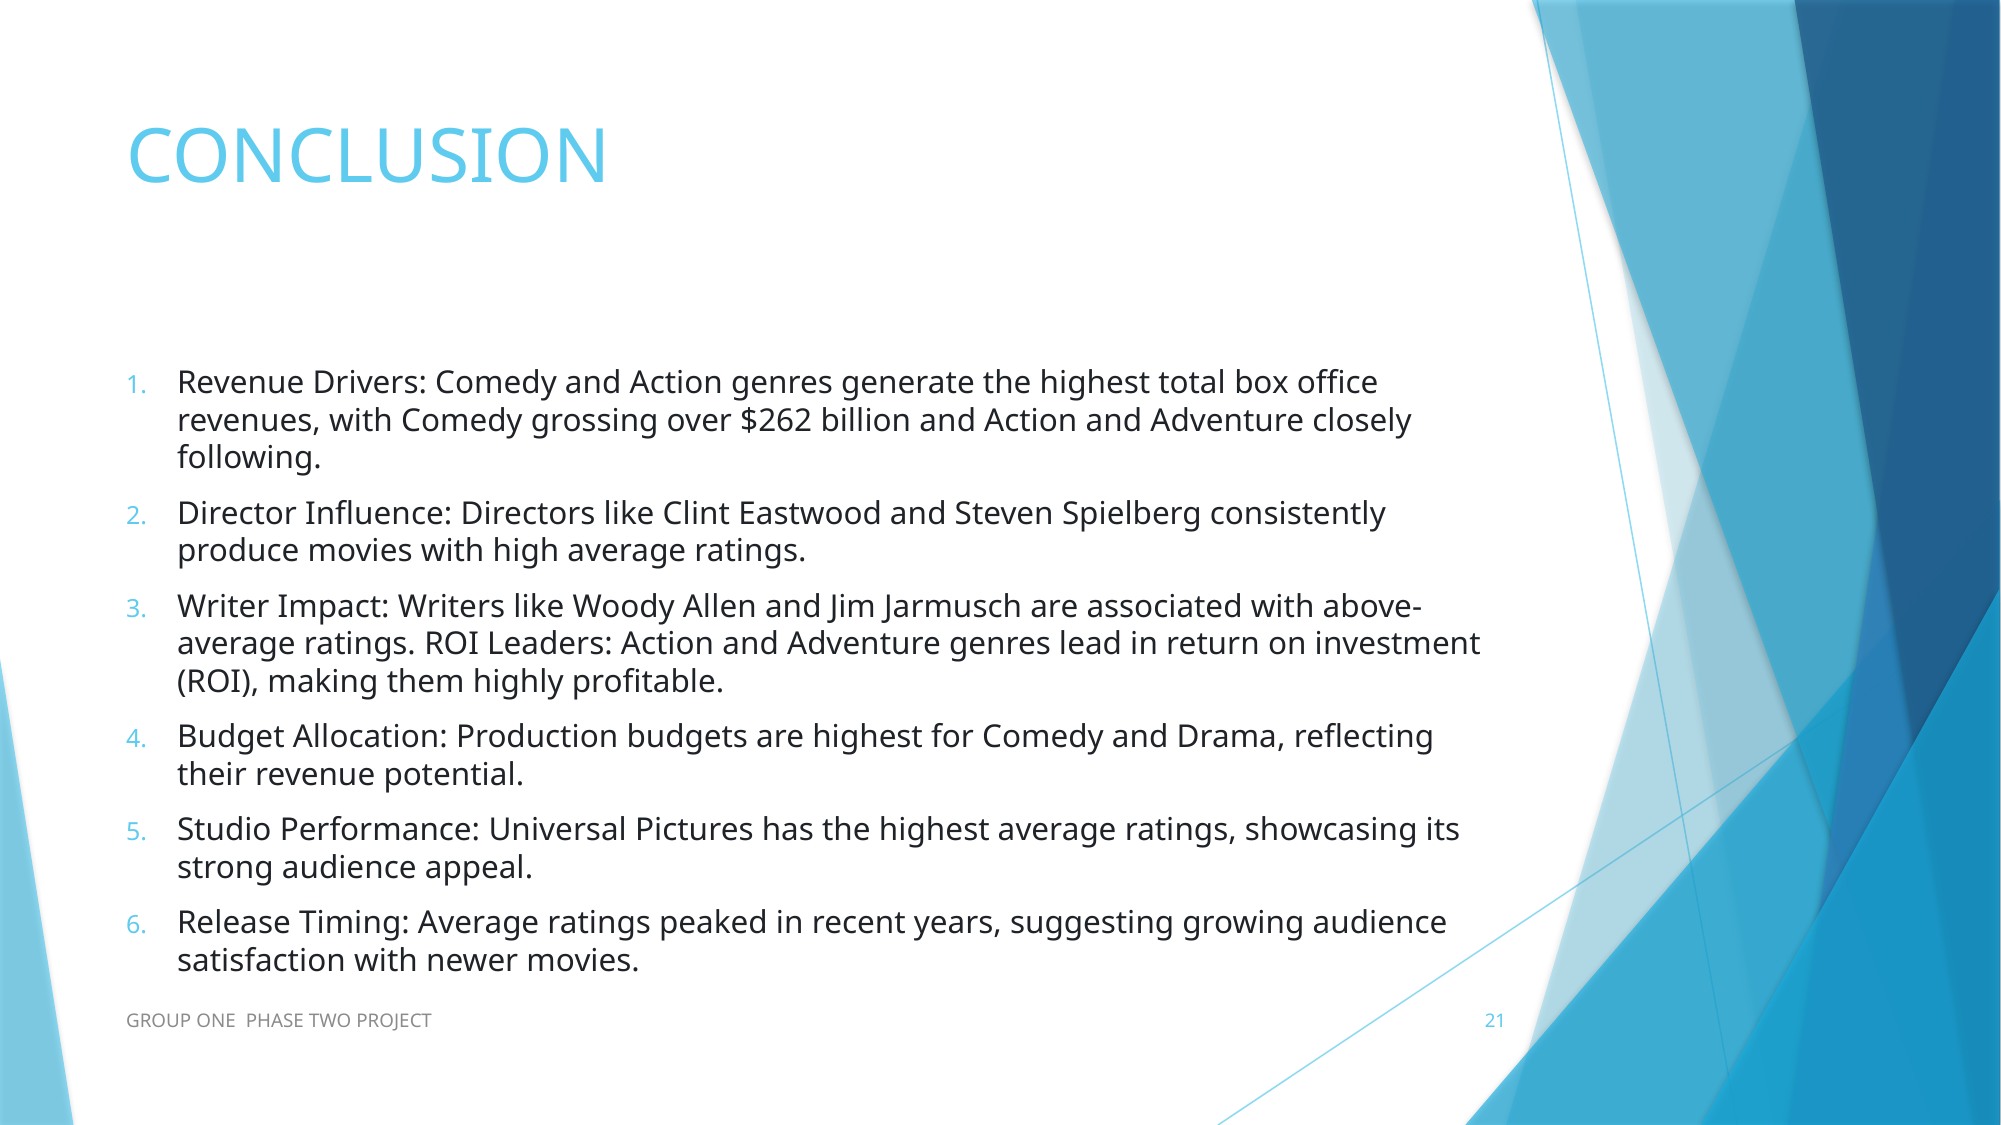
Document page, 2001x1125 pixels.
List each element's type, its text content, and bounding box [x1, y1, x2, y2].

slide_number 21 [1409, 991, 1522, 1051]
title CONCLUSION [111, 99, 1522, 317]
list Revenue Drivers: Comedy and Action genres generate the highest total box office revenues, with Comedy grossing over $262 billion and Action and Adventure closely following. Director Influence: Directors like Clint Eastwood and Steven Spielberg consistently produce movies with high average ratings. Writer Impact: Writers like Woody Allen and Jim Jarmusch are associated with above-average ratings. ROI Leaders: Action and Adventure genres lead in return on investment (ROI), making them highly profitable. Budget Allocation: Production budgets are highest for Comedy and Drama, reflecting their revenue potential. Studio Performance: Universal Pictures has the highest average ratings, showcasing its strong audience appeal. Release Timing: Average ratings peaked in recent years, suggesting growing audience satisfaction with newer movies. [111, 354, 1522, 992]
footer GROUP ONE PHASE TWO PROJECT [111, 991, 1145, 1051]
